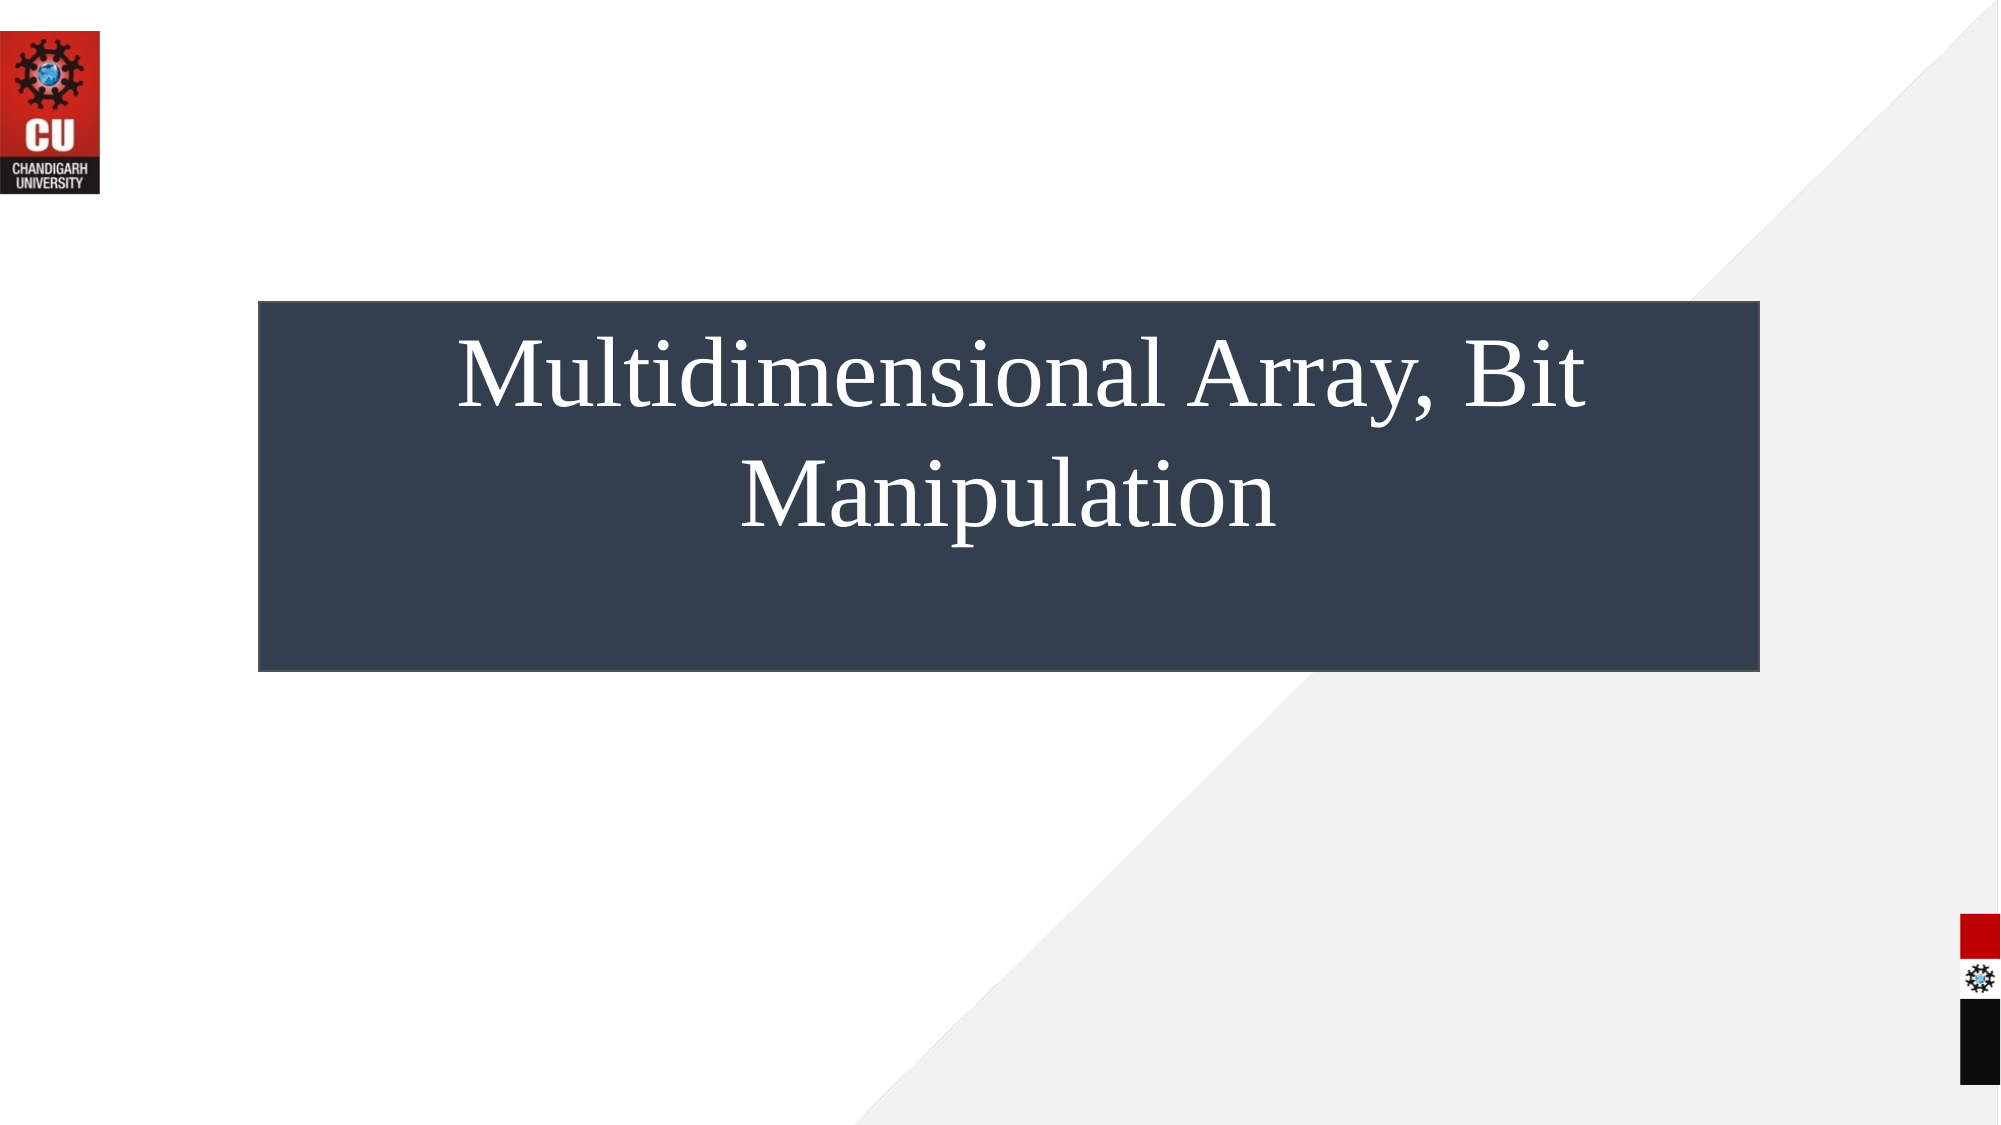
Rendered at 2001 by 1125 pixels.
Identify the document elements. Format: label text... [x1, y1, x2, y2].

text_box Multidimensional Array, Bit Manipulation [258, 301, 1760, 672]
picture [0, 0, 2001, 1125]
